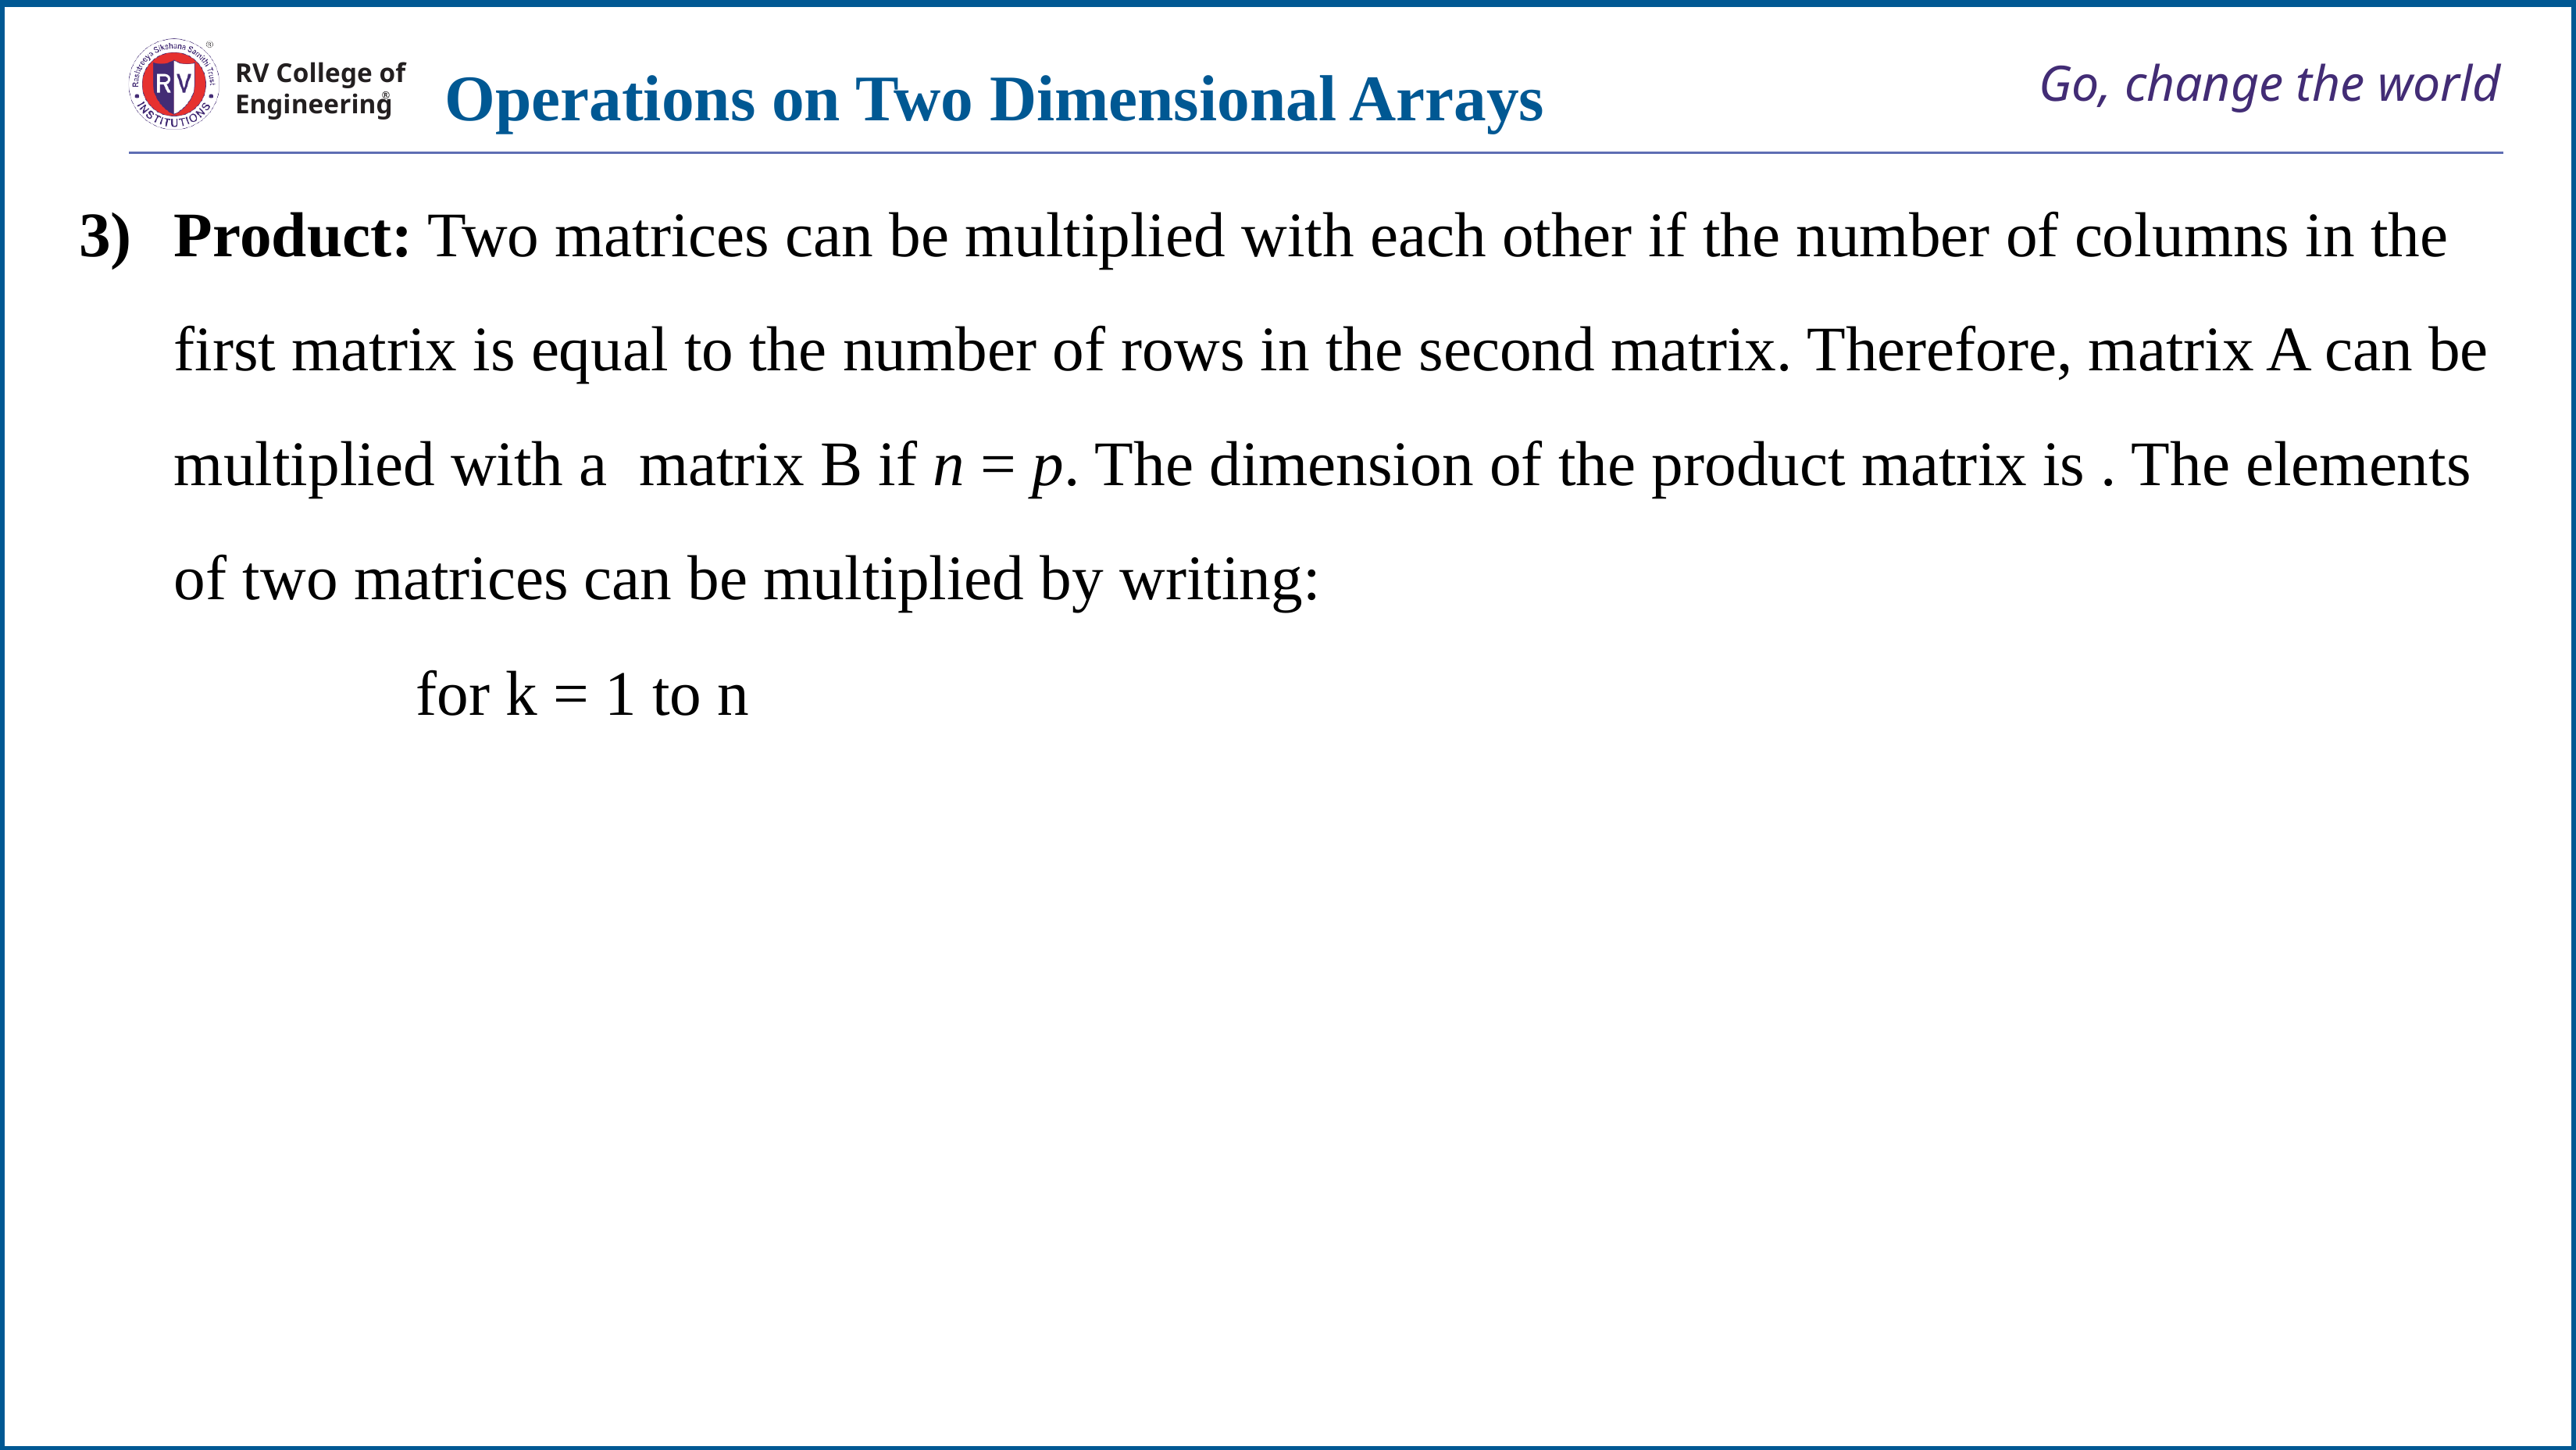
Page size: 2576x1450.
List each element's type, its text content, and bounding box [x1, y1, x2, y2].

text_box [0, 1, 2576, 1450]
text_box Operations on Two Dimensional Arrays [433, 49, 1820, 140]
text_box RV College of Engineering [233, 55, 409, 119]
text_box [128, 38, 219, 130]
title Go, change the world [2029, 52, 2502, 112]
